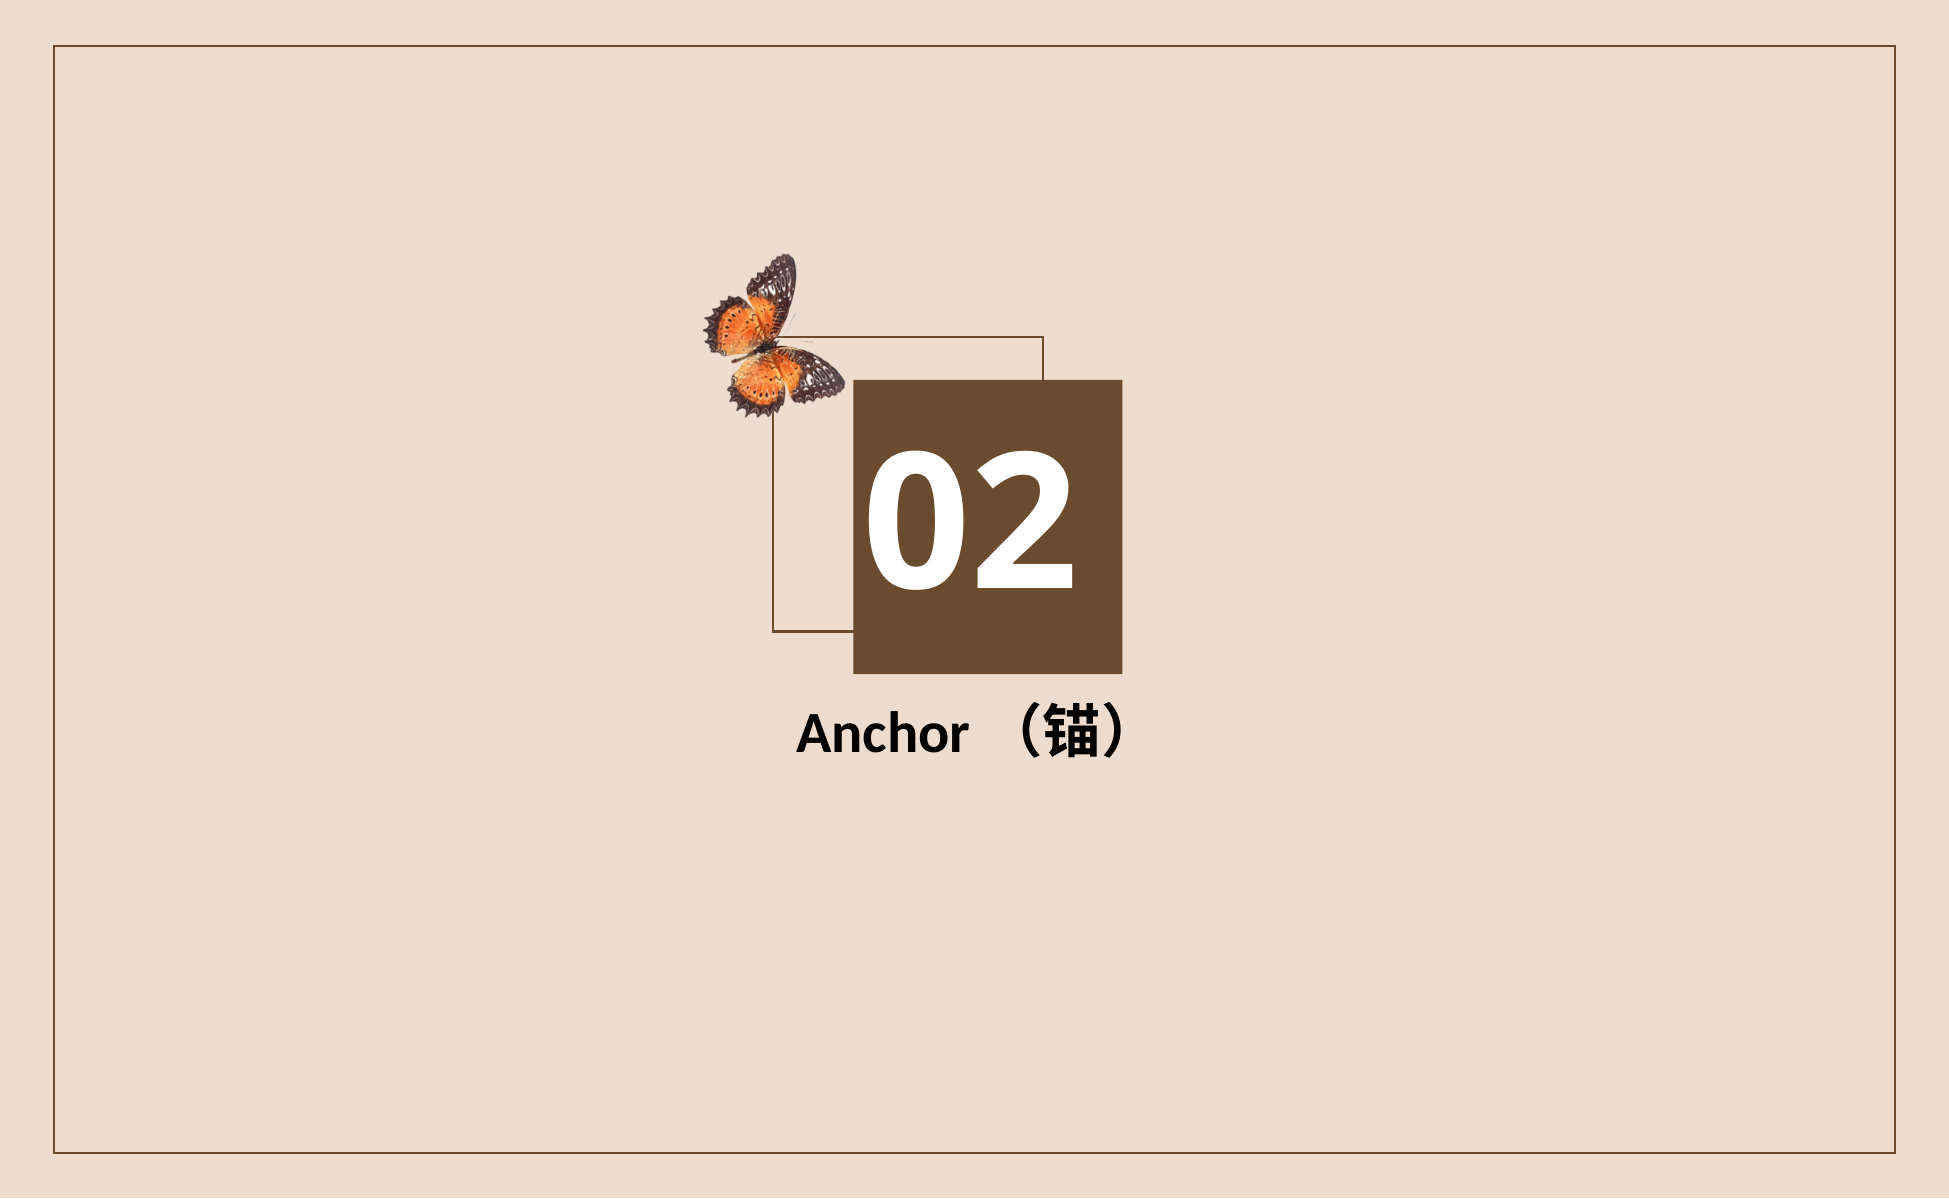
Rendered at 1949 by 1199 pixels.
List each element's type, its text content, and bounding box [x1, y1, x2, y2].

picture [699, 240, 854, 423]
text_box [854, 336, 1044, 391]
text_box [53, 45, 1896, 1154]
text_box 02 [847, 391, 1139, 634]
text_box Anchor（锚） [768, 686, 1180, 772]
text_box [852, 634, 1123, 675]
text_box [772, 423, 847, 633]
text_box [1044, 379, 1123, 391]
